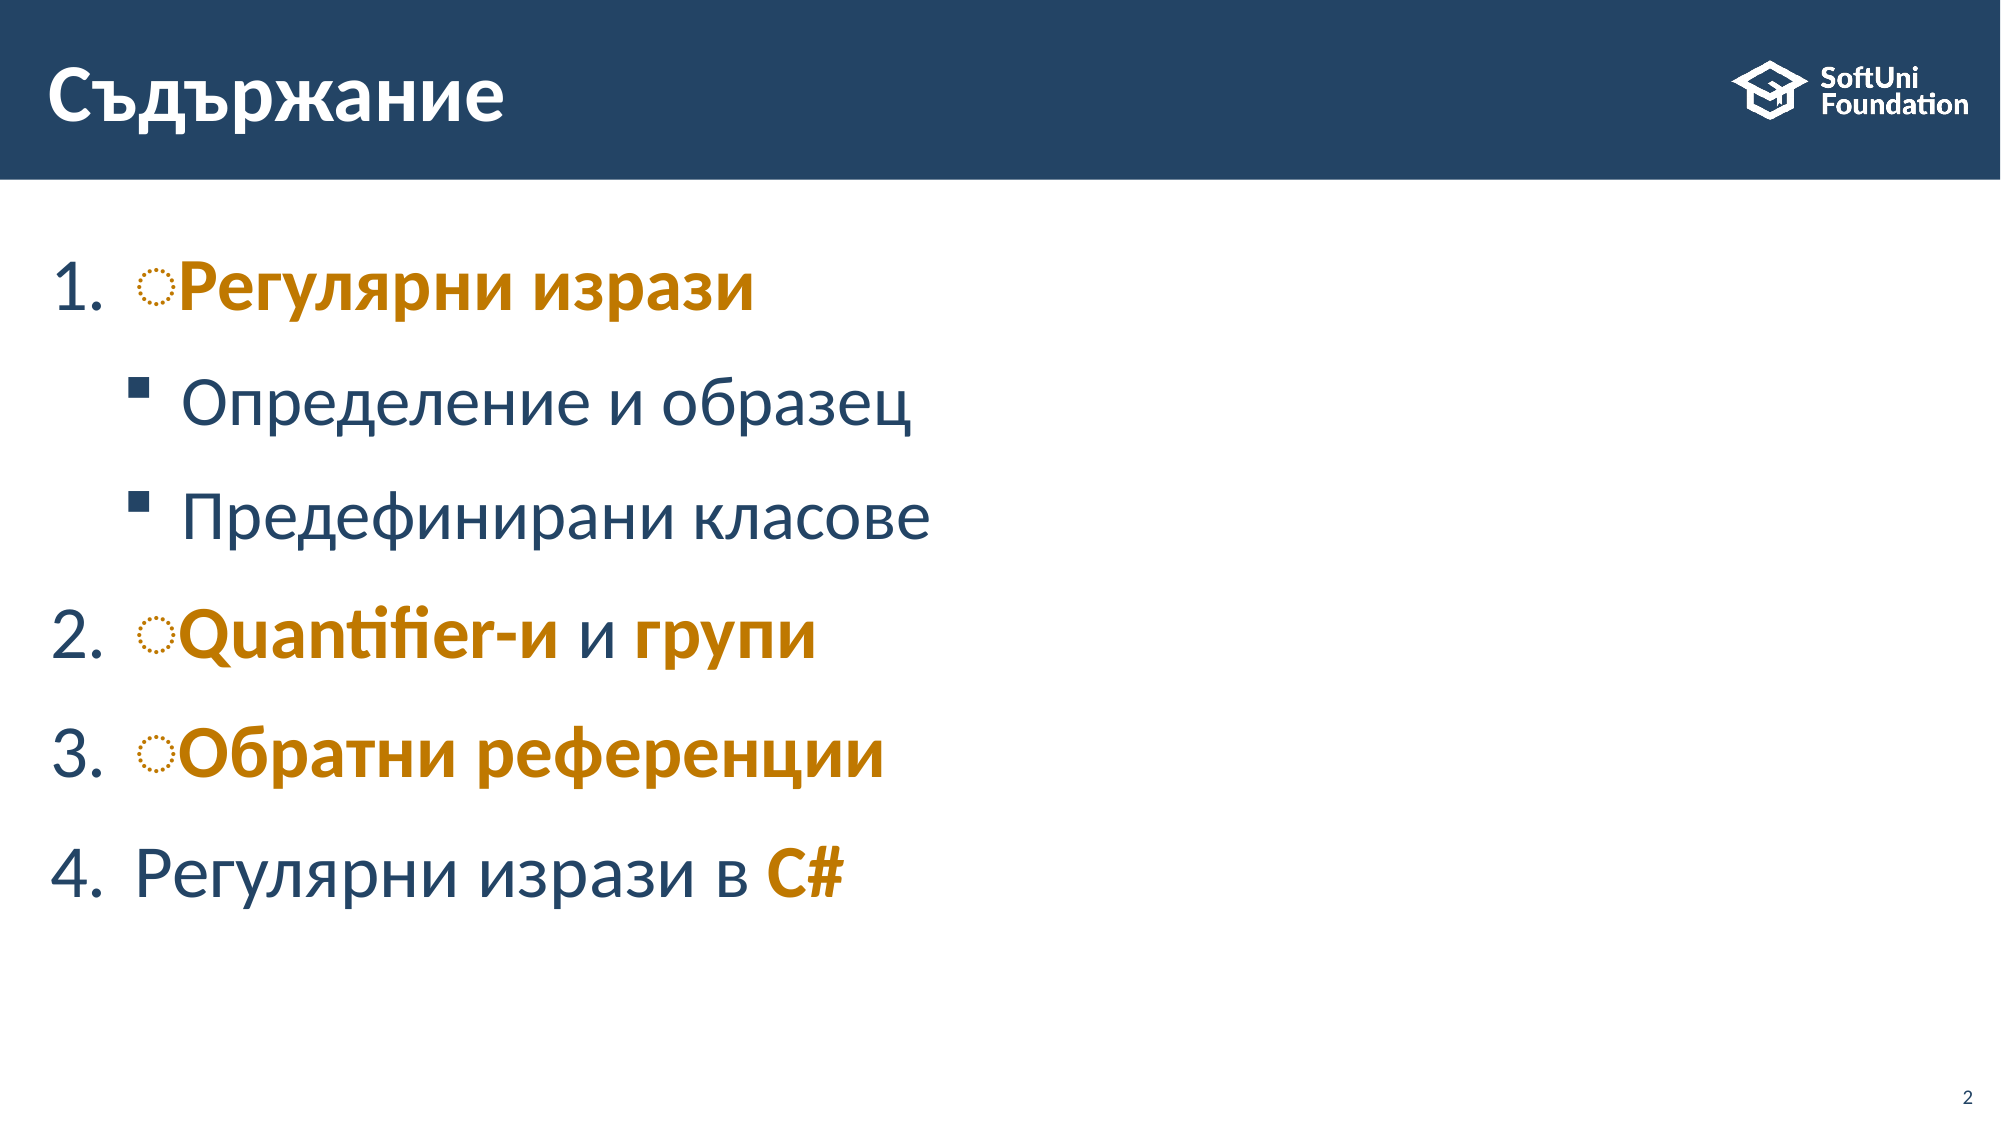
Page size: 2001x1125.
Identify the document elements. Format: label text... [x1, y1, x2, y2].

title Съдържание [31, 16, 1716, 162]
picture [1731, 60, 1968, 120]
text_box 2 [1927, 1067, 1989, 1117]
list ͏Регулярни изрази Определение и образец Предефинирани класове ͏Quantifier-и и групи ͏Обратни референции Регулярни изрази в C# [32, 224, 1965, 1080]
